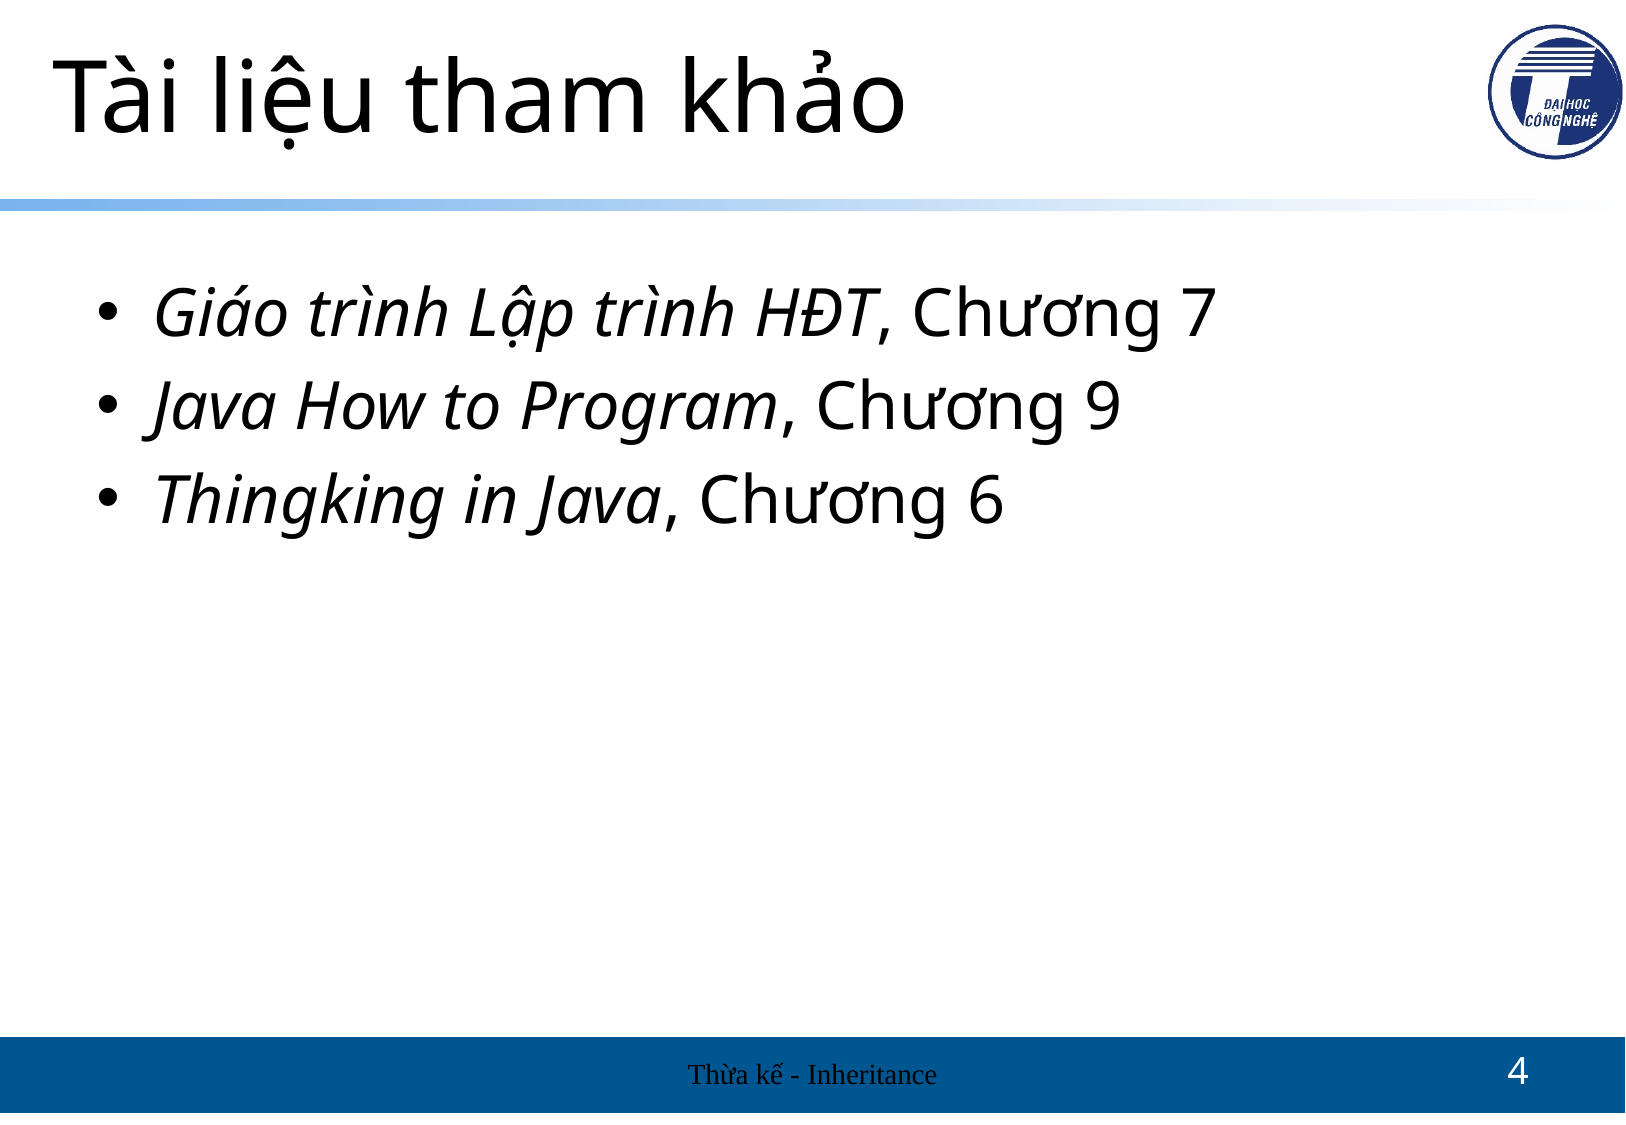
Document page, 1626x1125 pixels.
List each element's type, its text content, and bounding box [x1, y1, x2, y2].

picture [0, 1037, 1625, 1113]
footer Thừa kế - Inheritance [555, 1042, 1070, 1103]
picture [1500, 22, 1625, 162]
picture [0, 199, 1625, 211]
slide_number 4 [1164, 1042, 1544, 1103]
title Tài liệu tham khảo [37, 0, 1500, 186]
list Giáo trình Lập trình HĐT, Chương 7 Java How to Program, Chương 9 Thingking in Java, Chương 6 [81, 262, 1544, 1005]
